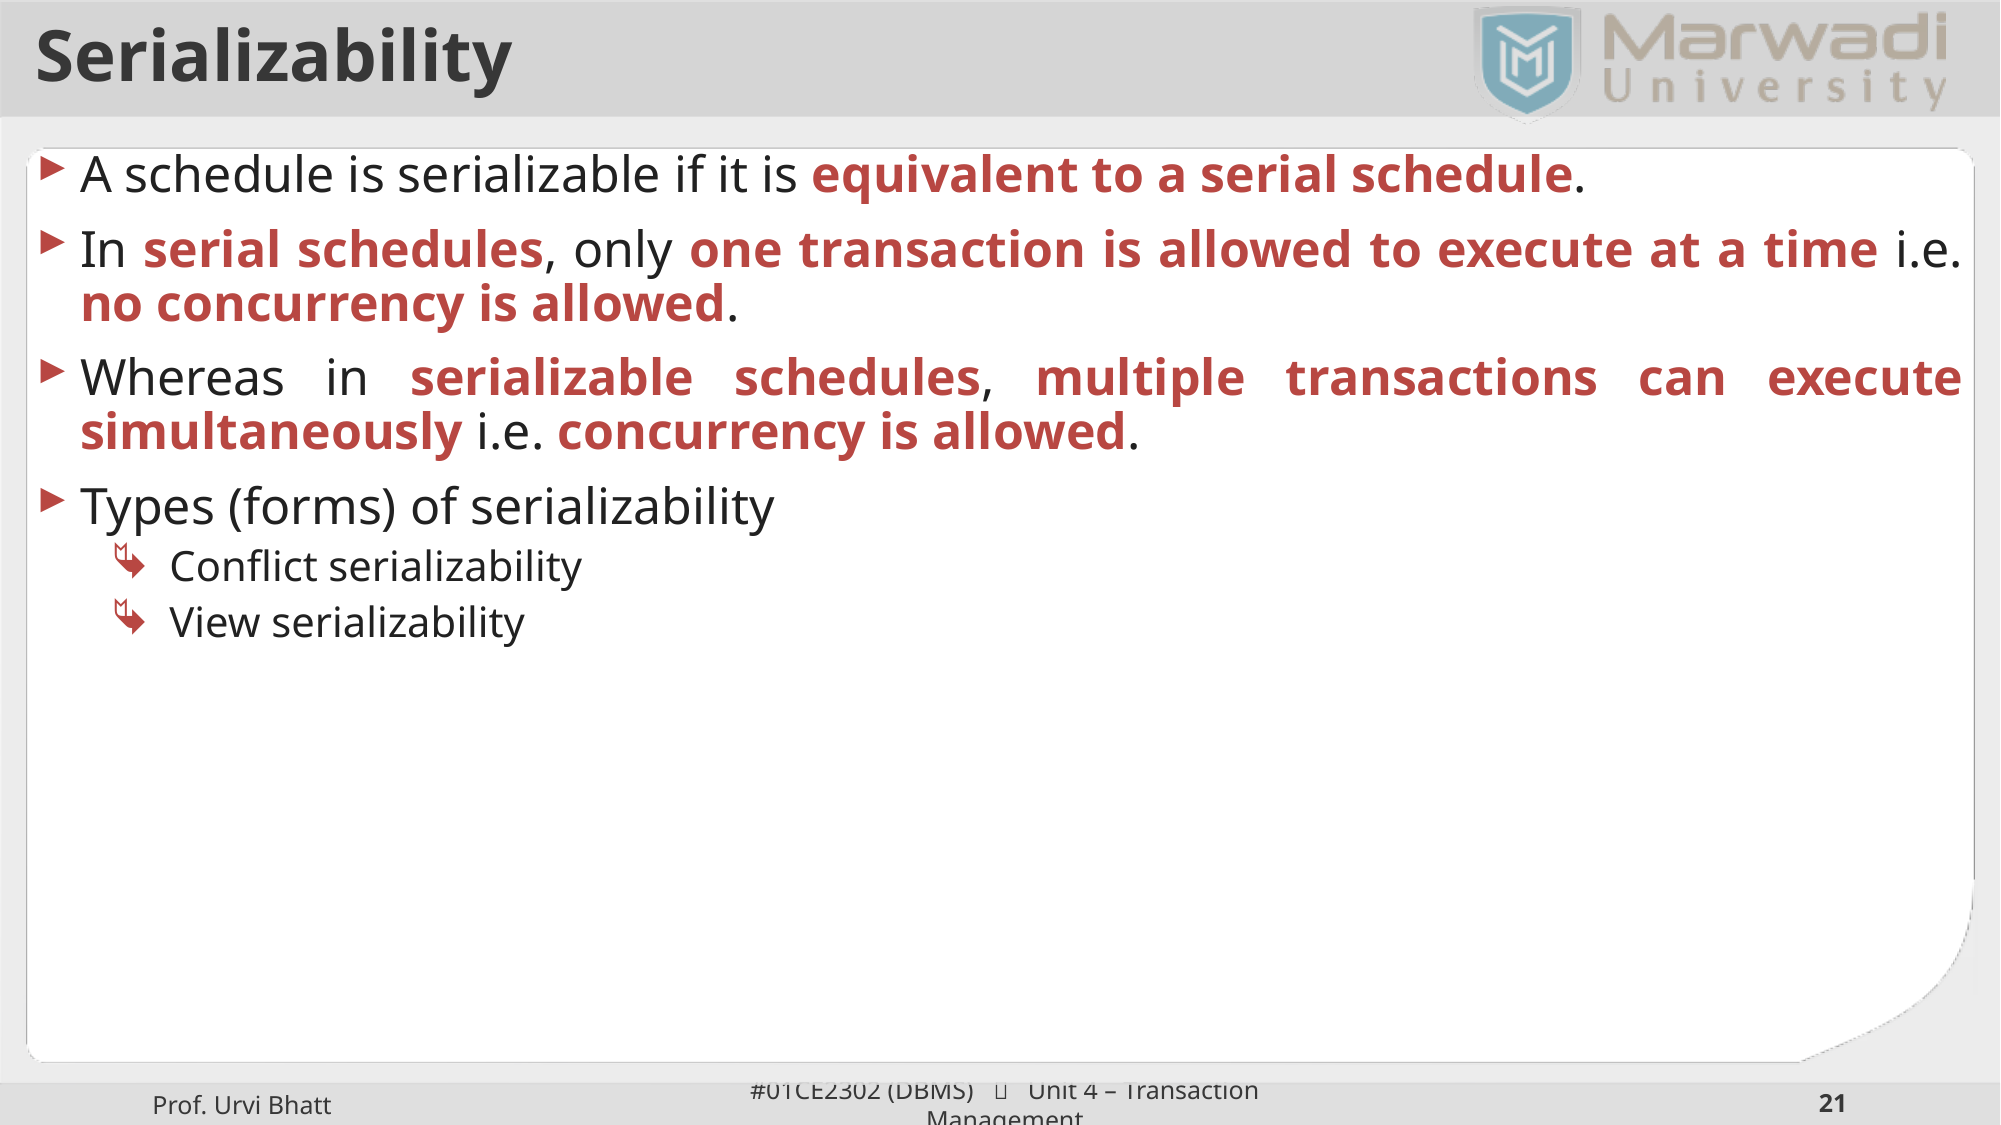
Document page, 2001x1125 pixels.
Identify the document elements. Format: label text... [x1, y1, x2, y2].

title Serializability [0, 0, 2000, 117]
list A schedule is serializable if it is equivalent to a serial schedule. In serial schedules, only one transaction is allowed to execute at a time i.e. no concurrency is allowed. Whereas in serializable schedules, multiple transactions can execute simultaneously i.e. concurrency is allowed. Types (forms) of serializability Conflict serializability View serializability [21, 141, 1979, 1059]
picture [0, 117, 2000, 1085]
